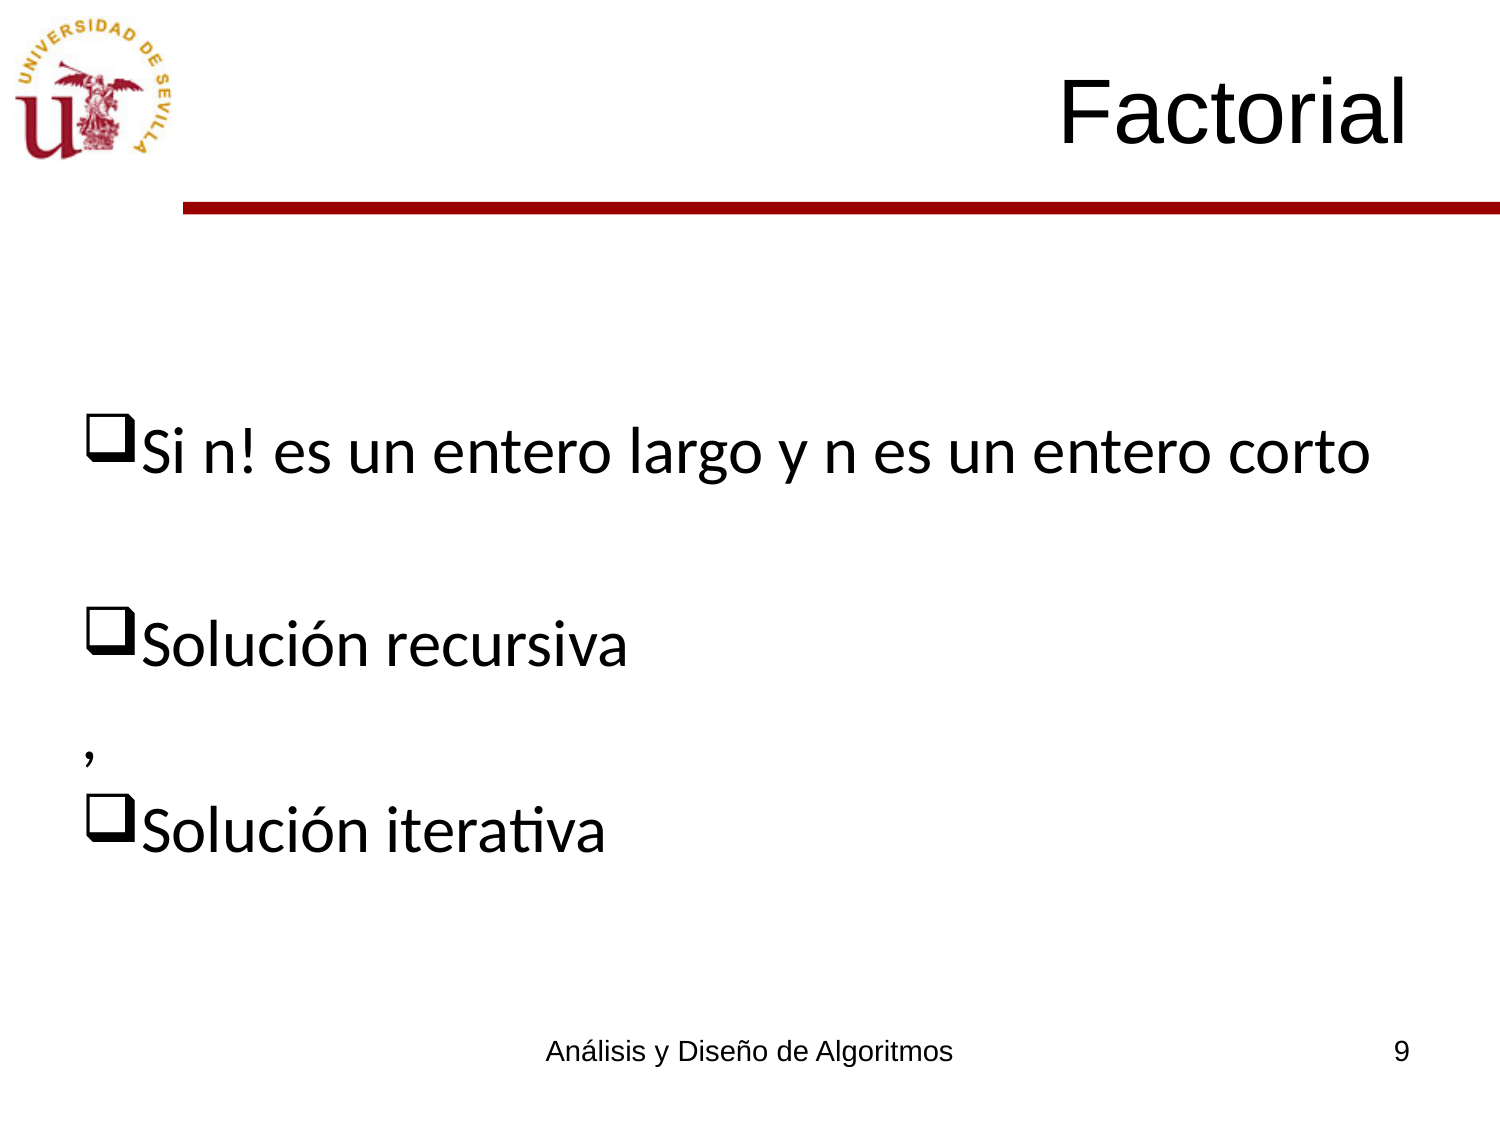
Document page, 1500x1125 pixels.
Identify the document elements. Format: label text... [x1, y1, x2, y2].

footer Análisis y Diseño de Algoritmos [512, 1024, 988, 1103]
slide_number 9 [1074, 1024, 1426, 1103]
title Factorial [253, 31, 1425, 183]
picture [14, 16, 172, 161]
